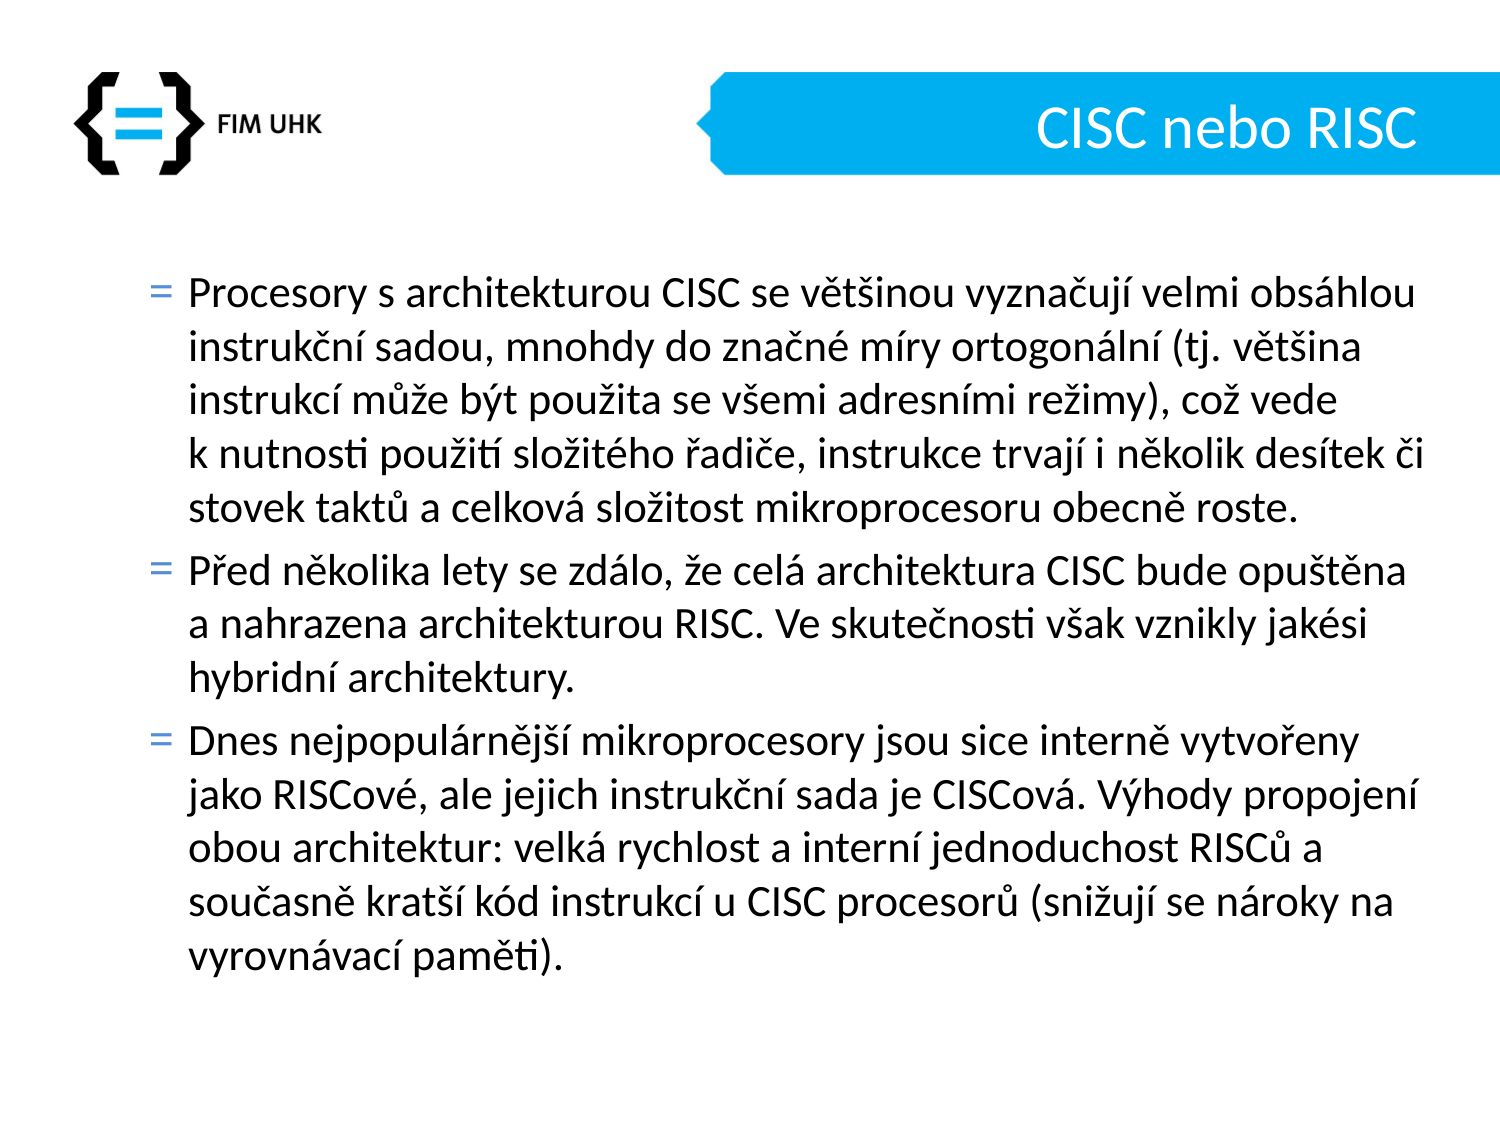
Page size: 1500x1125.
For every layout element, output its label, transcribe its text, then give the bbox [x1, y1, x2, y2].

list Procesory s architekturou CISC se většinou vyznačují velmi obsáhlou instrukční sadou, mnohdy do značné míry ortogonální (tj. většina instrukcí může být použita se všemi adresními režimy), což vede k nutnosti použití složitého řadiče, instrukce trvají i několik desítek či stovek taktů a celková složitost mikroprocesoru obecně roste. Před několika lety se zdálo, že celá architektura CISC bude opuštěna a nahrazena architekturou RISC. Ve skutečnosti však vznikly jakési hybridní architektury. Dnes nejpopulárnější mikroprocesory jsou sice interně vytvořeny jako RISCové, ale jejich instrukční sada je CISCová. Výhody propojení obou architektur: velká rychlost a interní jednoduchost RISCů a současně kratší kód instrukcí u CISC procesorů (snižují se nároky na vyrovnávací paměti). [148, 262, 1425, 1043]
picture [0, 0, 1500, 1125]
title CISC nebo RISC [766, 78, 1434, 169]
